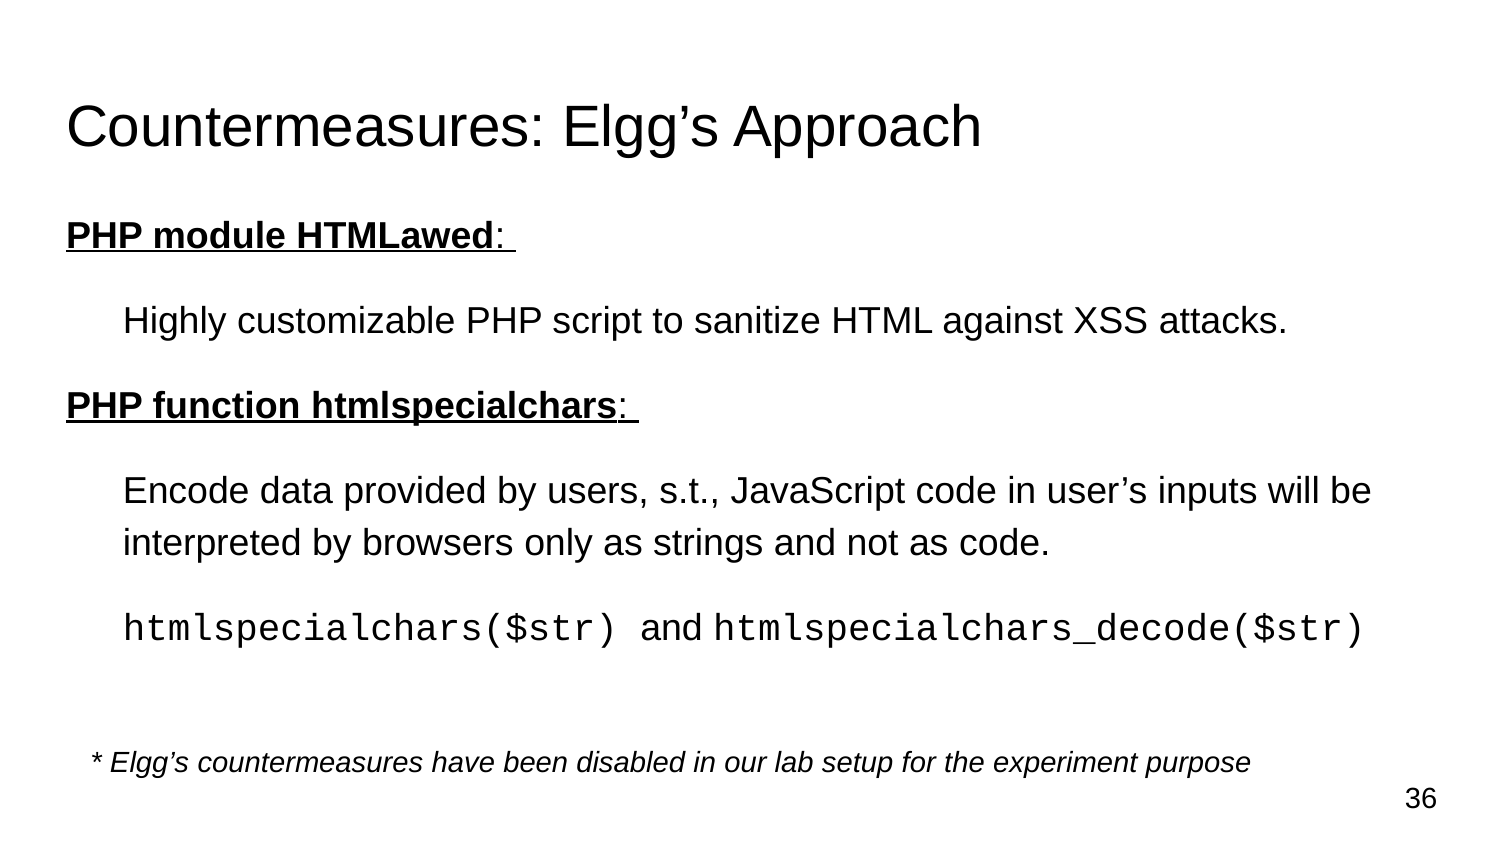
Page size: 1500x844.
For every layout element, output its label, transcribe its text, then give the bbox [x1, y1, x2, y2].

slide_number 36 [1389, 764, 1480, 830]
title Countermeasures: Elgg’s Approach [51, 72, 1449, 167]
text_box * Elgg’s countermeasures have been disabled in our lab setup for the experiment purpose [75, 736, 1269, 786]
list PHP module HTMLawed: Highly customizable PHP script to sanitize HTML against XSS attacks. PHP function htmlspecialchars: Encode data provided by users, s.t., JavaScript code in user’s inputs will be interpreted by browsers only as strings and not as code. htmlspecialchars($str) and htmlspecialchars_decode($str) [51, 189, 1449, 750]
